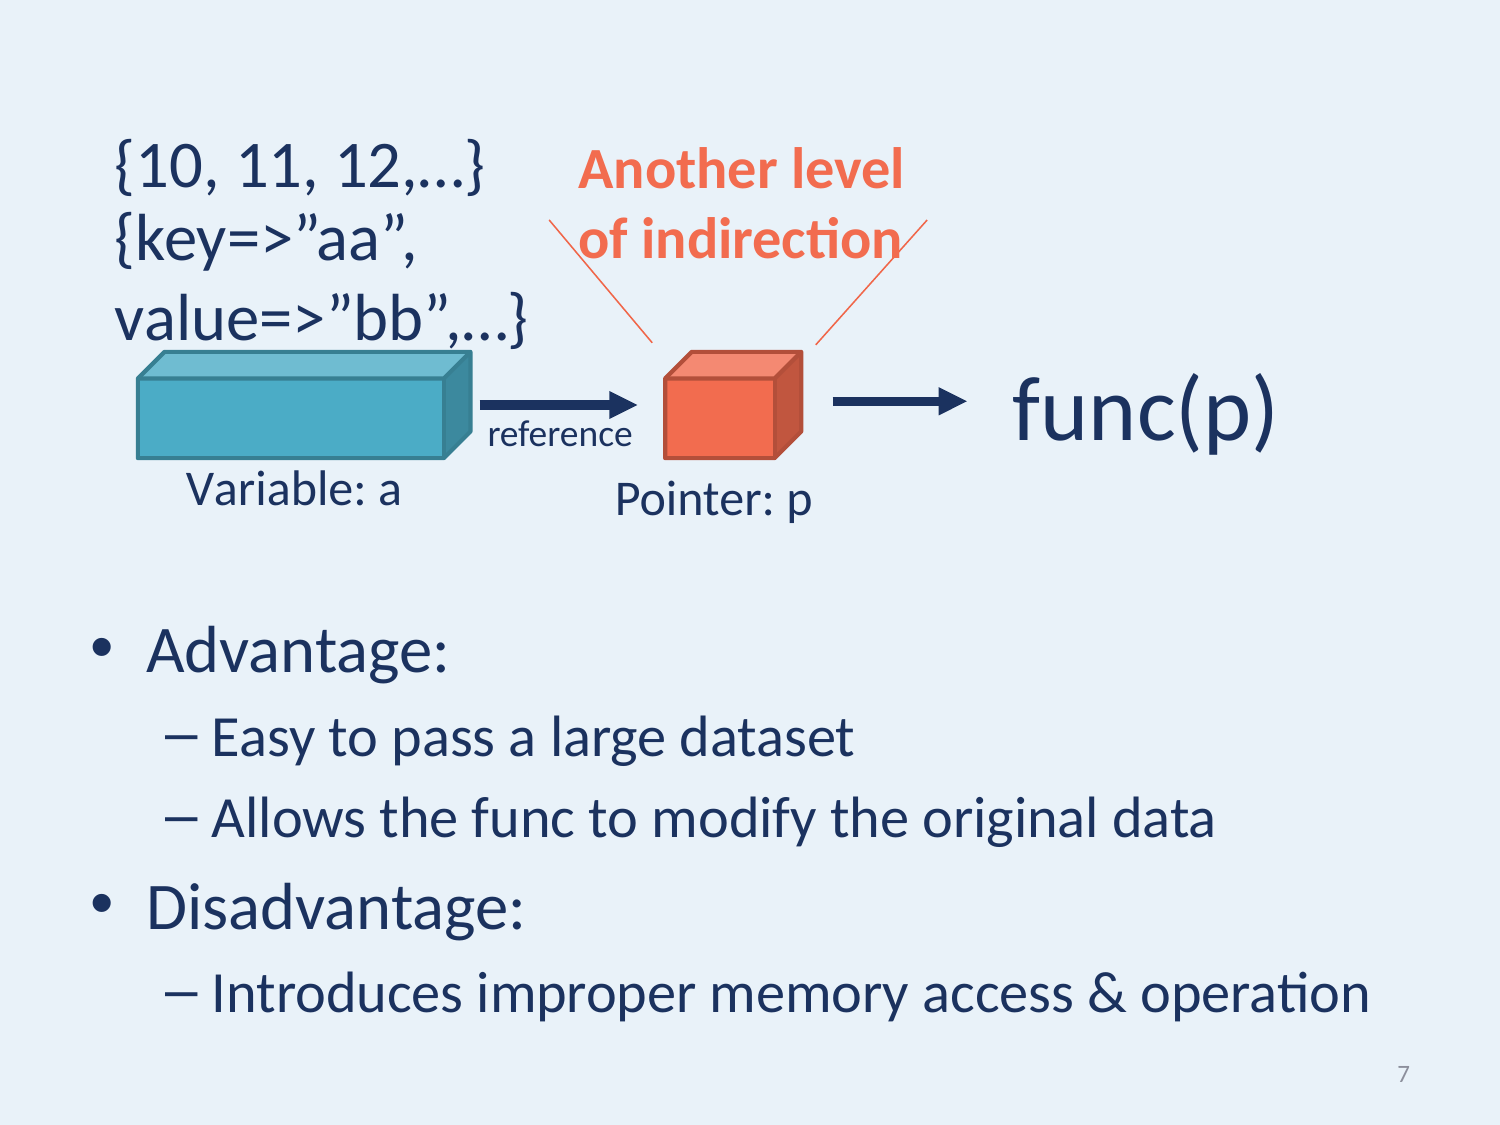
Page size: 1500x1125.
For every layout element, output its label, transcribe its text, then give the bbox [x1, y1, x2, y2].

text_box [663, 349, 804, 458]
text_box Variable: a [171, 447, 418, 523]
text_box [135, 362, 473, 461]
text_box {key=>”aa”, value=>”bb”,…} [100, 186, 553, 362]
slide_number 7 [1074, 1042, 1425, 1103]
text_box Pointer: p [600, 458, 828, 533]
text_box func(p) [998, 341, 1424, 467]
text_box {10, 11, 12,…} [100, 113, 520, 186]
text_box reference [472, 401, 688, 461]
list Advantage: Easy to pass a large dataset Allows the func to modify the original data Disadvantage: Introduces improper memory access & operation [75, 598, 1500, 1071]
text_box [548, 219, 653, 343]
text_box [815, 219, 928, 346]
text_box Another level of indirection [563, 122, 947, 278]
